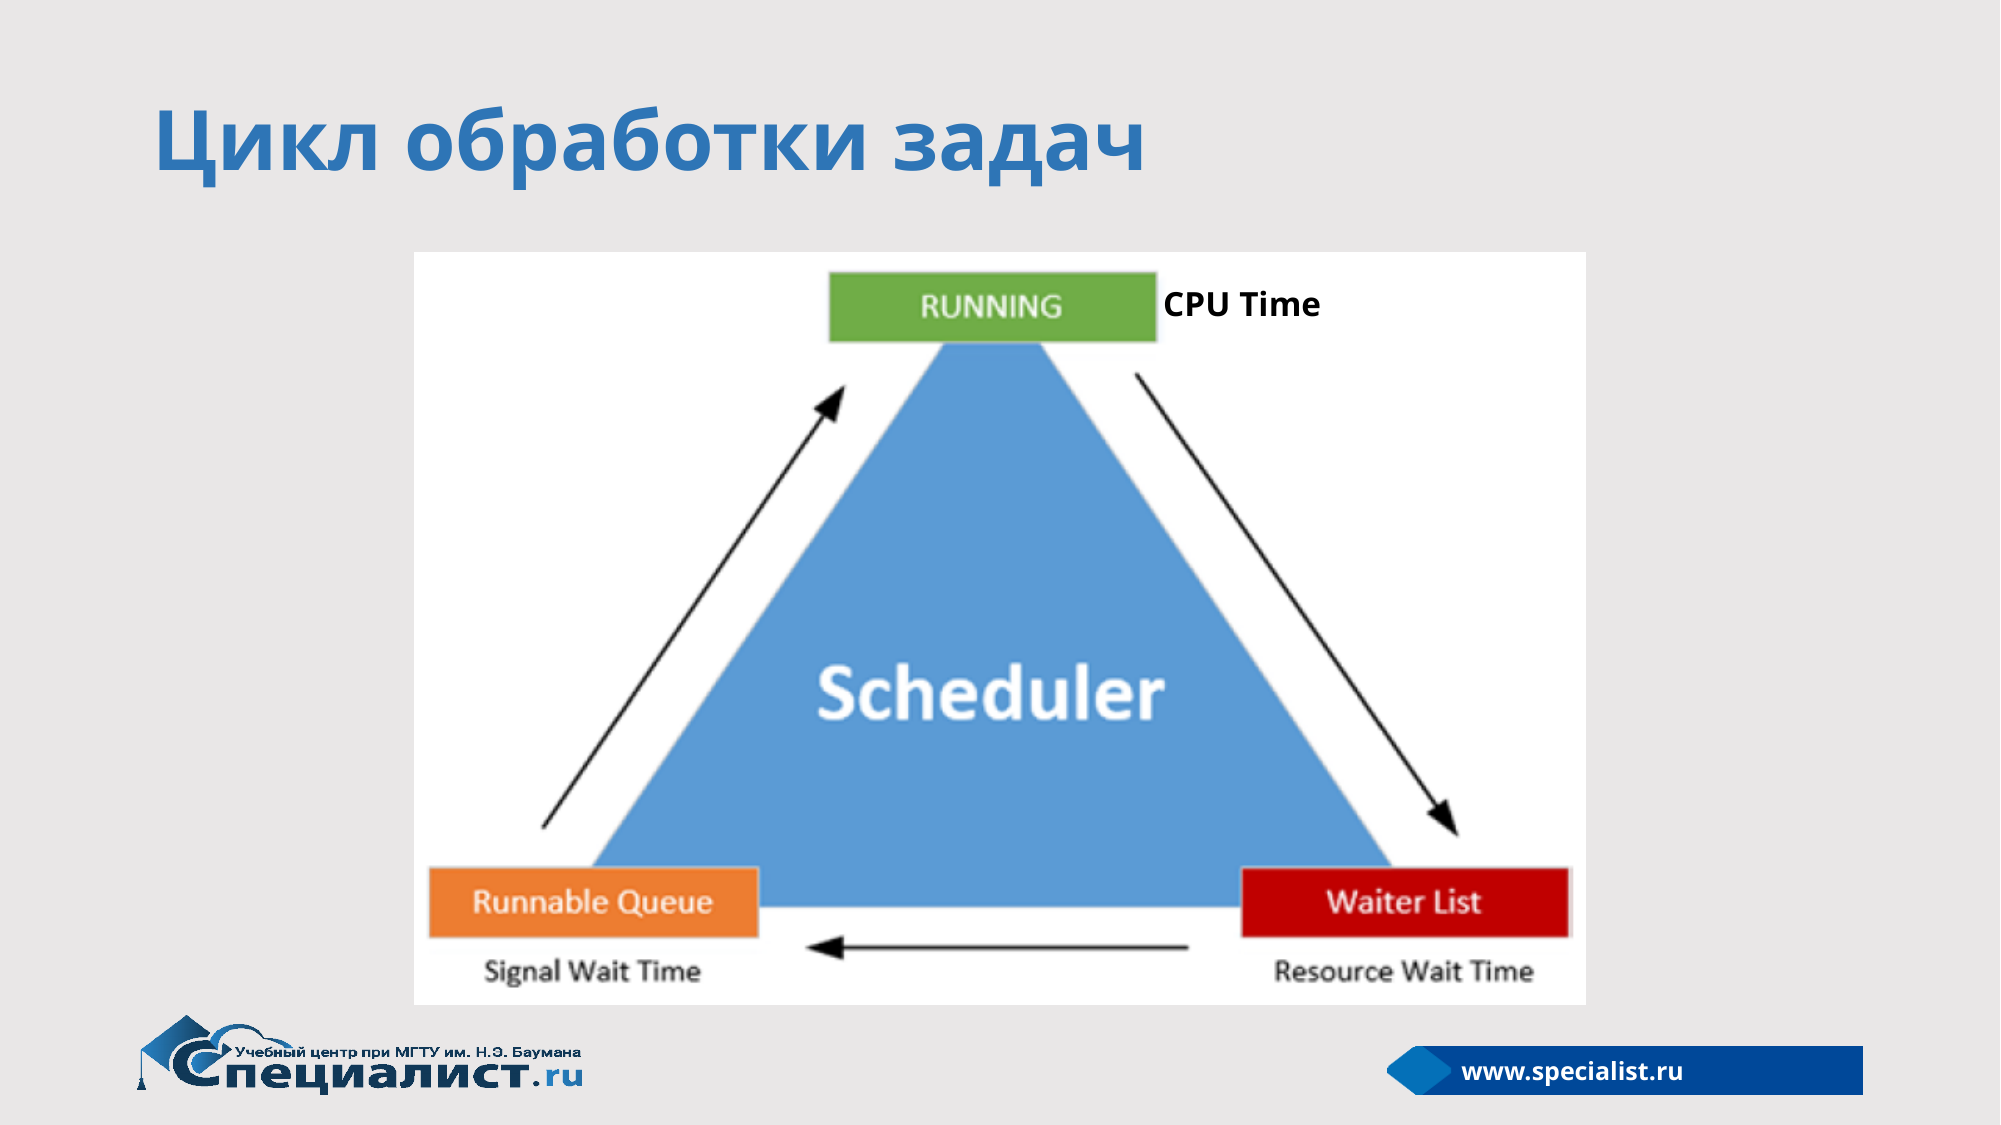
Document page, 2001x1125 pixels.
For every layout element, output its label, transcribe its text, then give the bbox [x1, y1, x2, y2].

picture [1387, 1046, 1863, 1095]
picture [414, 252, 1586, 1005]
title Цикл обработки задач [137, 34, 1863, 252]
picture [137, 1015, 582, 1095]
